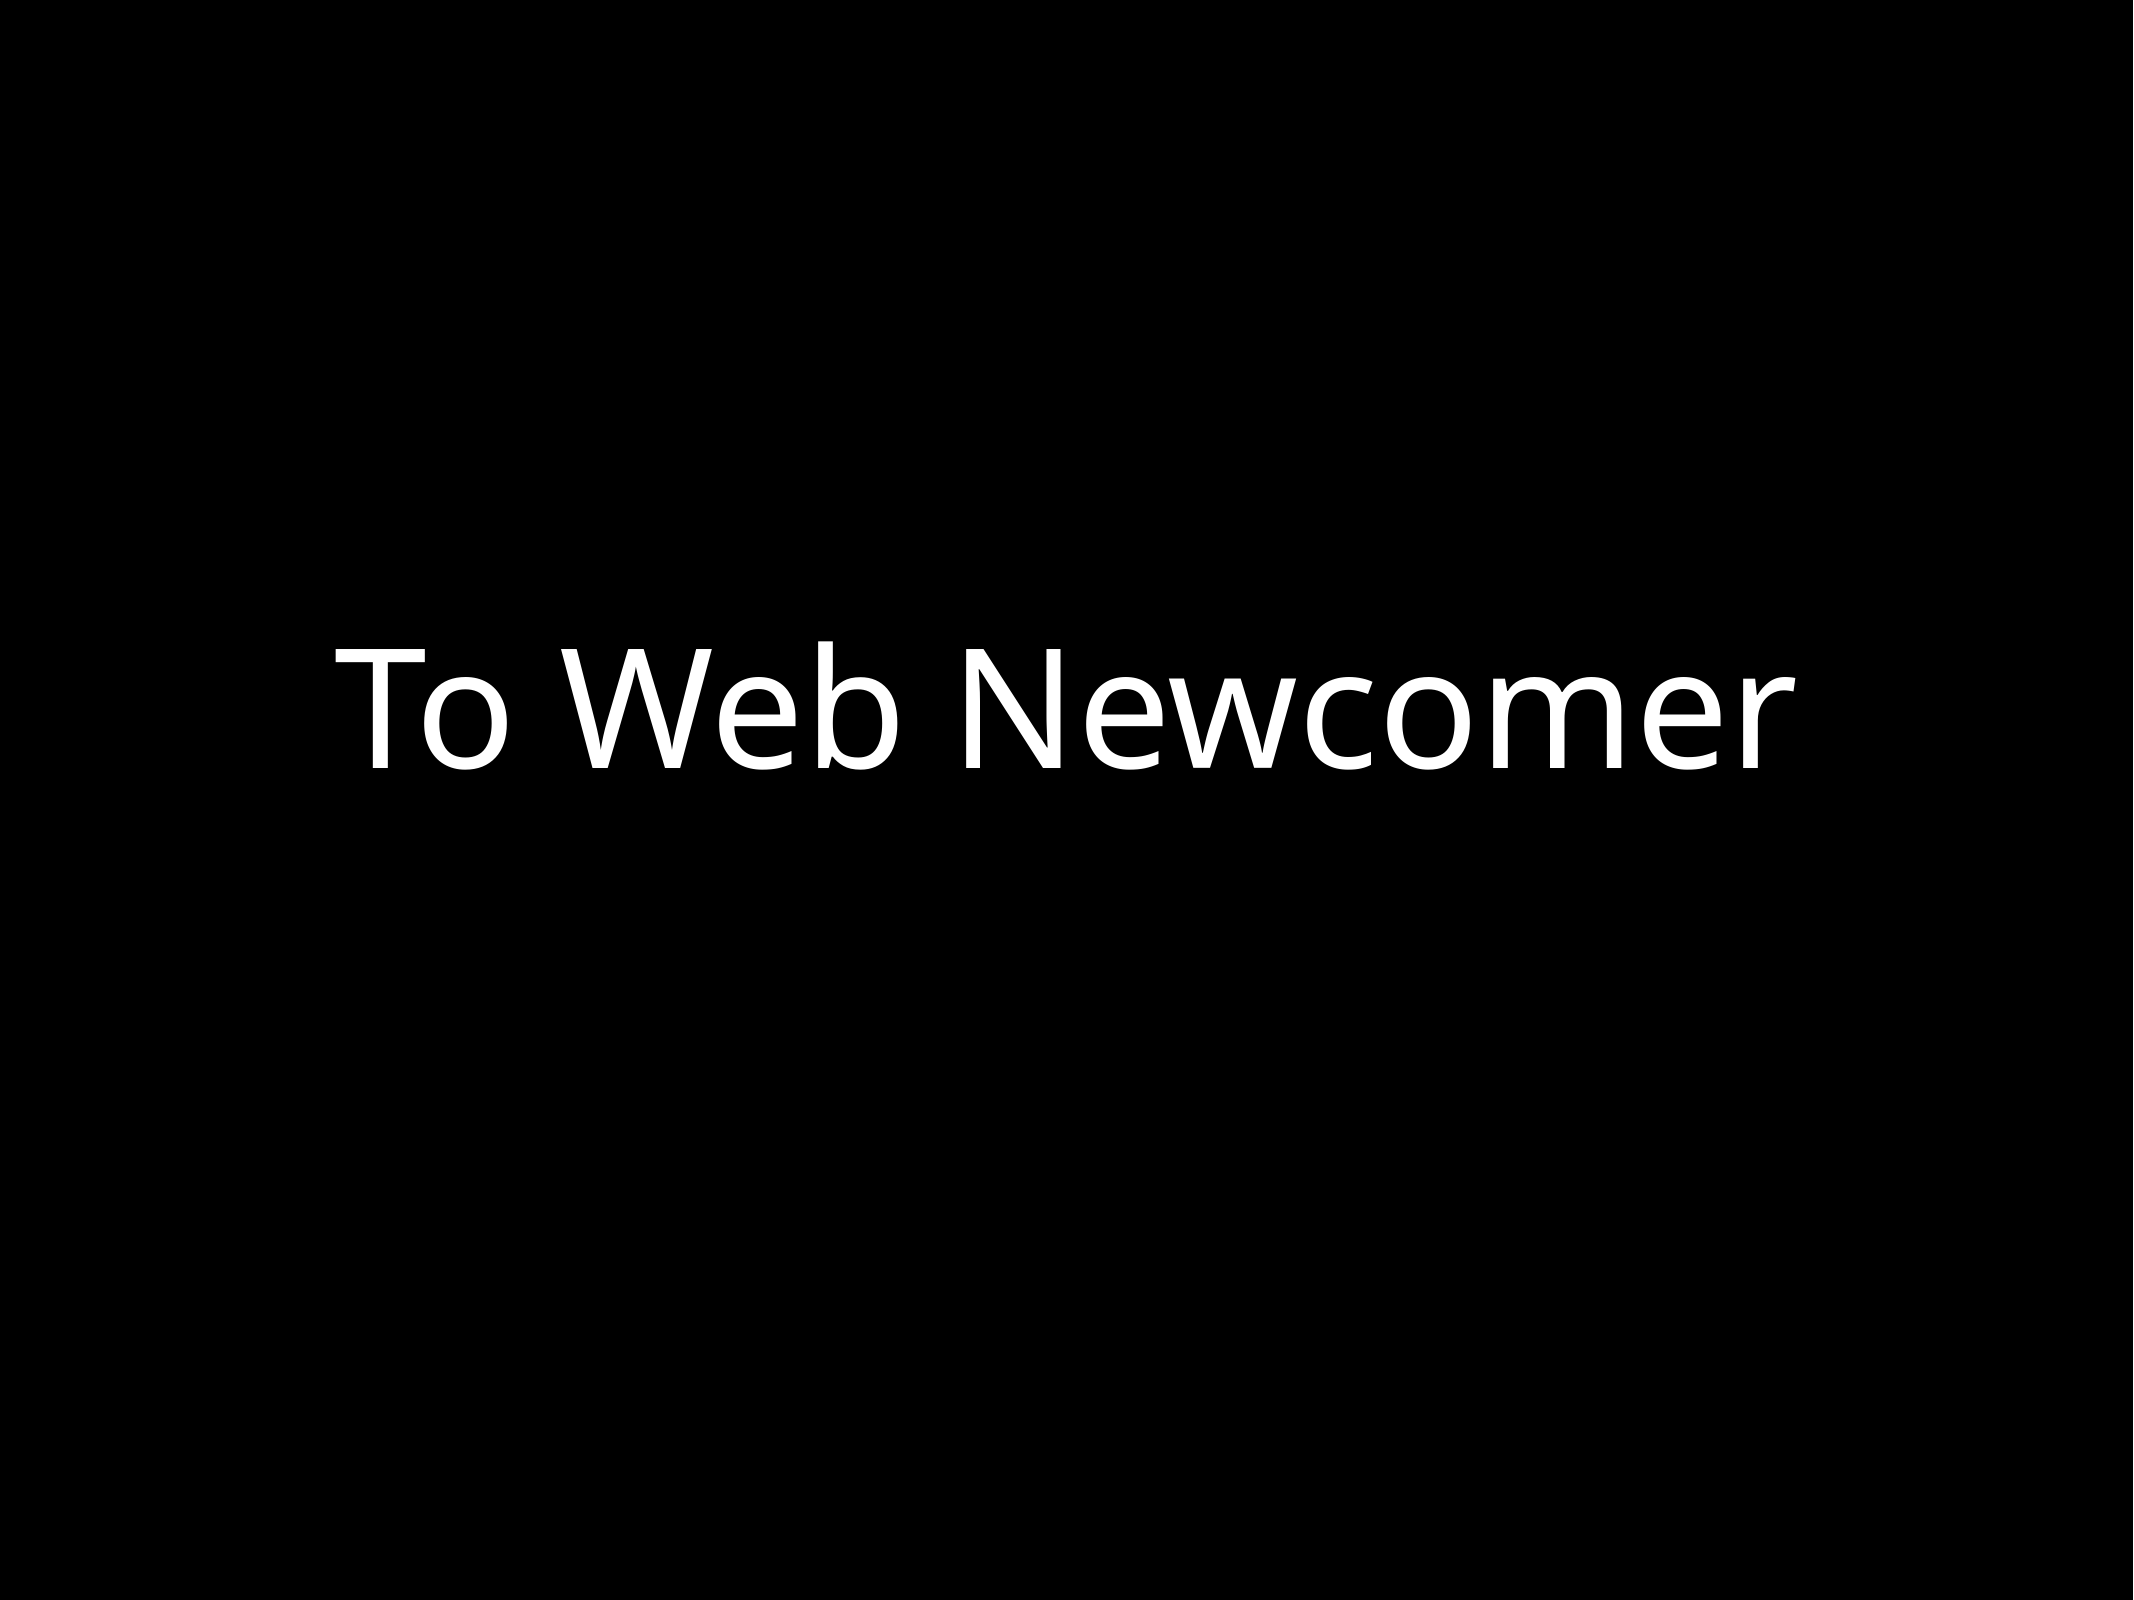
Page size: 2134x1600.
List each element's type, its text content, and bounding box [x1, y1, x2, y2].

title To Web Newcomer [207, 268, 1926, 811]
